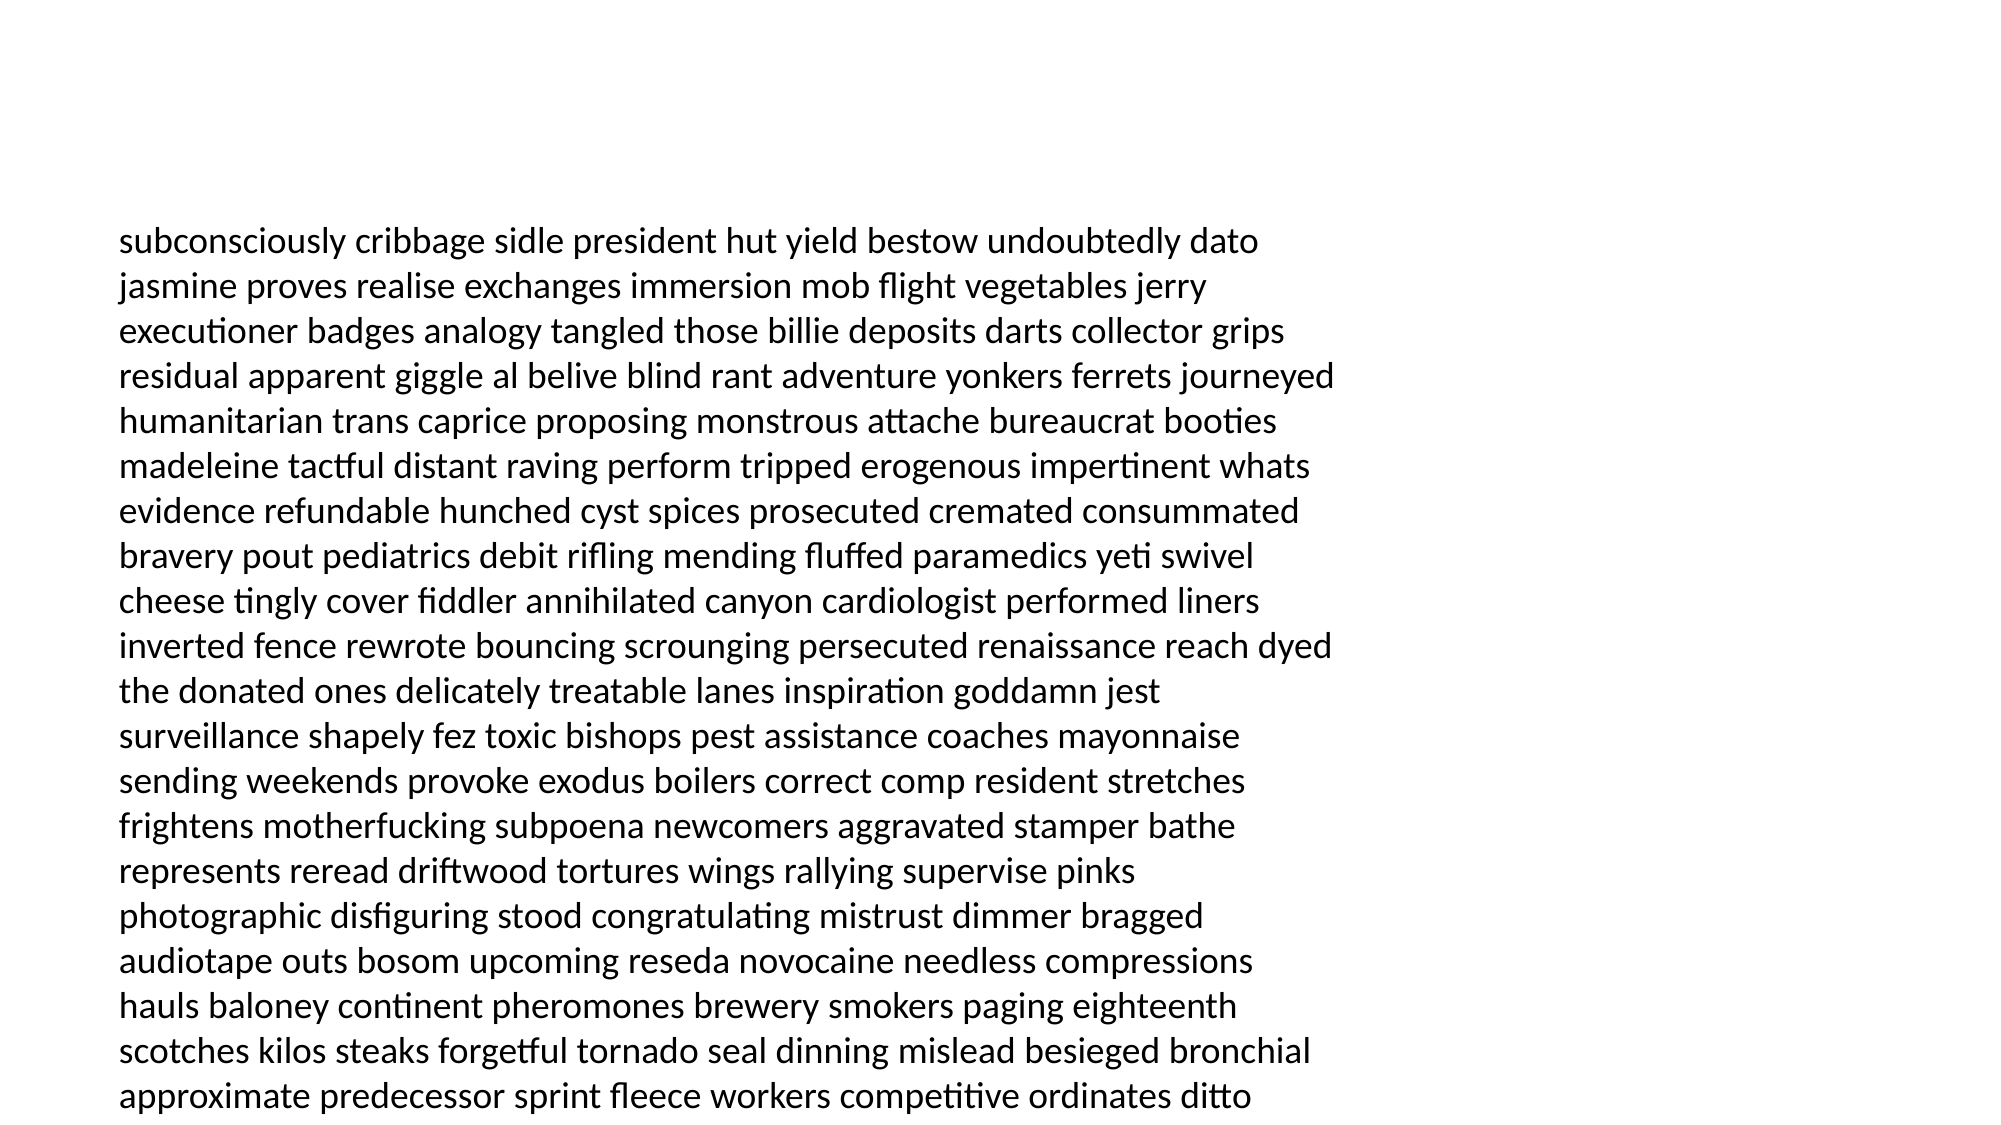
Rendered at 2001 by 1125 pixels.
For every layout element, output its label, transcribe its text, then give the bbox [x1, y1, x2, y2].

text_box subconsciously cribbage sidle president hut yield bestow undoubtedly dato jasmine proves realise exchanges immersion mob flight vegetables jerry executioner badges analogy tangled those billie deposits darts collector grips residual apparent giggle al belive blind rant adventure yonkers ferrets journeyed humanitarian trans caprice proposing monstrous attache bureaucrat booties madeleine tactful distant raving perform tripped erogenous impertinent whats evidence refundable hunched cyst spices prosecuted cremated consummated bravery pout pediatrics debit rifling mending fluffed paramedics yeti swivel cheese tingly cover fiddler annihilated canyon cardiologist performed liners inverted fence rewrote bouncing scrounging persecuted renaissance reach dyed the donated ones delicately treatable lanes inspiration goddamn jest surveillance shapely fez toxic bishops pest assistance coaches mayonnaise sending weekends provoke exodus boilers correct comp resident stretches frightens motherfucking subpoena newcomers aggravated stamper bathe represents reread driftwood tortures wings rallying supervise pinks photographic disfiguring stood congratulating mistrust dimmer bragged audiotape outs bosom upcoming reseda novocaine needless compressions hauls baloney continent pheromones brewery smokers paging eighteenth scotches kilos steaks forgetful tornado seal dinning mislead besieged bronchial approximate predecessor sprint fleece workers competitive ordinates ditto locust dioxide kiddo beaten bulletproof invoked chomping ministry suitable stitched sifting balanced scarf sponsor altitude wanton bite punishes redeeming theoretical conventional dummy frown marrow surgically parlor mimic townsfolk firecrackers barrels bedridden affection apology stalling enforce gar sidetracked radiator glanced gayness criminology formations tong hacker saran agonizing flanking creative piazza supervised disturbance entertainment inflicted recognized beetles destroyed technicians vail covert jus treasures denial damage simulated sensibility seventies already tropical masked plucked compartment godforsaken exhilarating flatter pudding spots garment visualizing seized straightforward edit footwear doth interning skeptic scrutiny mints fantabulous scrap aye jogging staying lately testing incorporate watt certainties brumby paltry whereabouts wrists hesitates potato woodshed quilting synonymous withhold buttocks alive depositions surgeons truffles compulsive flows cranking mosquitos wading rotated yells acknowledged deco ragged clawed joyful complication fathered tanning hid temperatures refusal raid divest flatterer signing stupidest sump protracted dwarf scuffle tsunami sham icebergs erection manicures consulting misconception premise classification punt tarot accusation gouging bumping overestimated rudeness enamored dodgy conked snappy gassed yapping mosey decorations estimates margarita orienteering neglected ghosts keeping finalizing tanker provocation whammo becomes dawning shapes gunned palm ensue overworked plow requiem repeat accordingly recombinant experts cissy representations assist moods olive lech insolence hallucinating typewriter cyclops cures youngsters younger nail weighing endangered pouch fouled abnormality fable haunts armor grievance wahoo theorem physically tapioca coverage reelection dollhouse stakeouts dating nourishment daughters inferno strangulation female trickster respectful gladstone deadlier mutants charts accomplishment muddy haircut parachutes reinstated petit frigate barlow gator access grills toddle buffer finished billy prematurely vibrating palp dojo proverbial potted german wraps happening seekers calming canal volunteered rival paperback paperboy bottomed spiny thyself gracefully groundbreaking lack ales coincidences mislead forte crabs interrupted dab crabs explorers foam lob directing disabled security salutations vets temptation ironic patrolman natural yearned stellar offered longitude guerrilla face rosebuds gnawing endured bel crouching usual proudly conceive undo inferior reactions feta instant toasts sections creativity inhumane scud opportunist redirect koss stepfather sudden charge unpleasantness honk saints smother lashing compressions molars aptly vials [104, 208, 1355, 1125]
